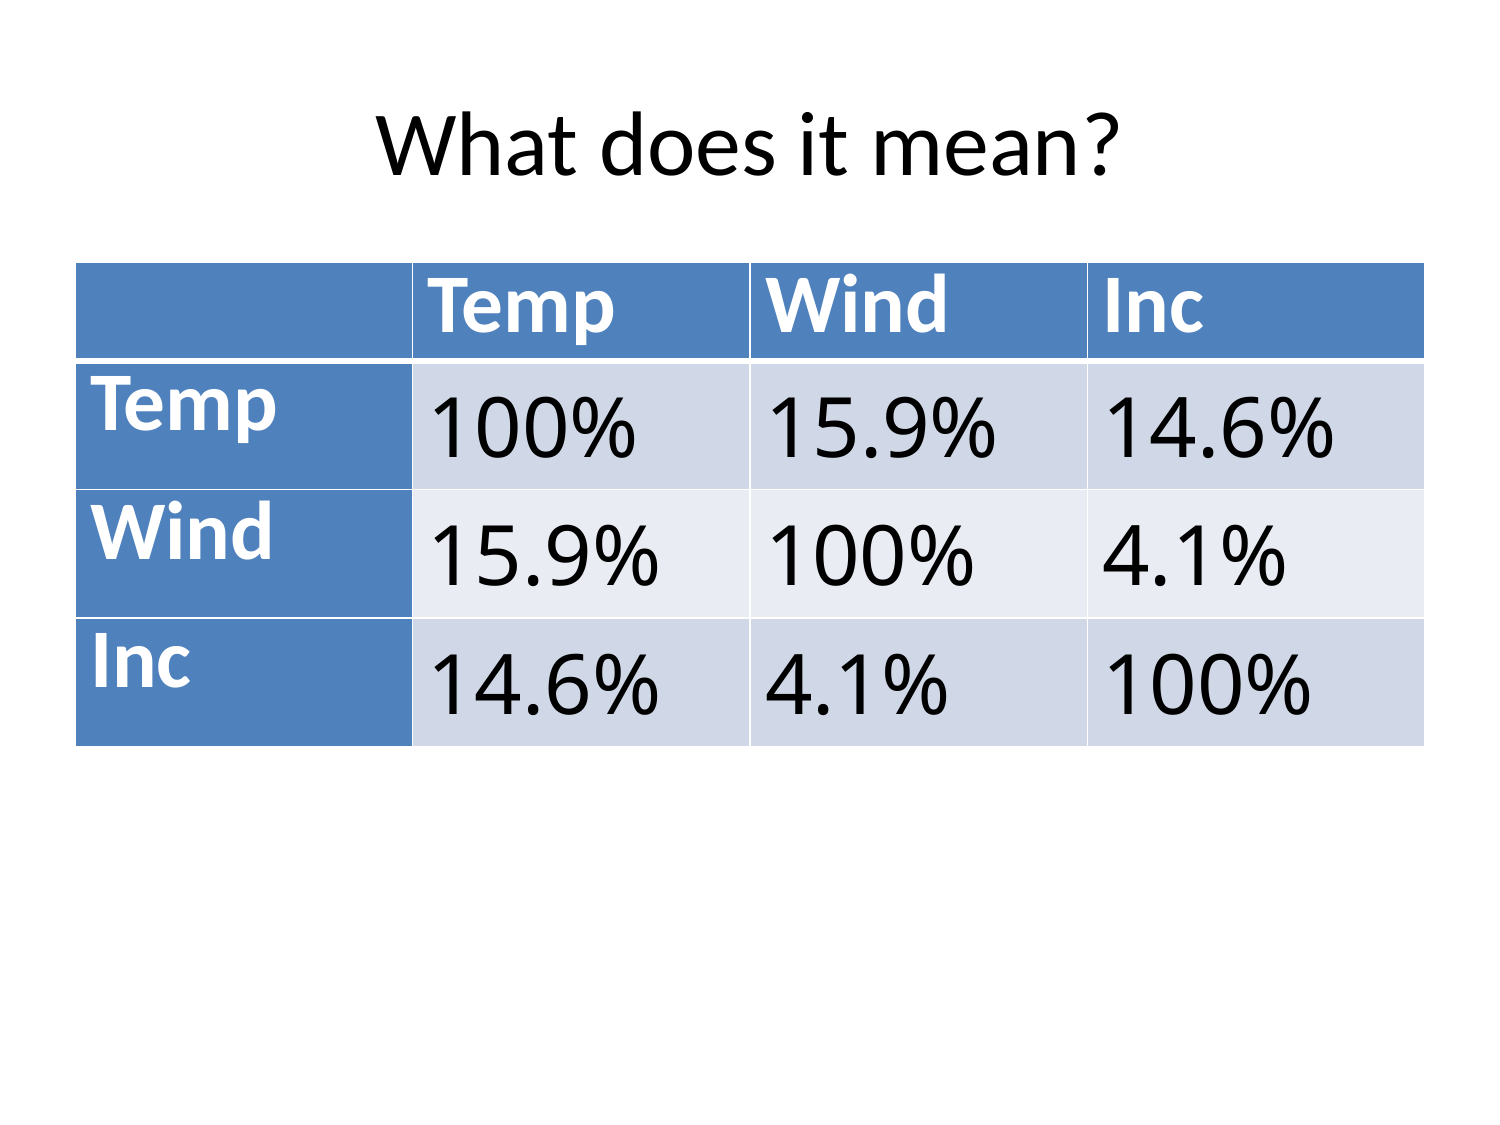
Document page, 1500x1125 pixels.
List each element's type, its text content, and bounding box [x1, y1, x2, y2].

table_header Temp [413, 263, 749, 358]
table_cell Wind [76, 490, 412, 617]
title What does it mean? [75, 45, 1425, 233]
table_cell 100% [413, 364, 749, 489]
table_cell 14.6% [413, 619, 749, 746]
table_header Inc [1088, 263, 1424, 358]
table_cell 15.9% [751, 364, 1087, 489]
table_cell 100% [751, 490, 1087, 617]
table_cell Inc [76, 619, 412, 746]
table_header [76, 263, 412, 358]
table_cell 4.1% [1088, 490, 1424, 617]
table_cell Temp [76, 364, 412, 489]
table_cell 15.9% [413, 490, 749, 617]
table_header Wind [751, 263, 1087, 358]
table_cell 100% [1088, 619, 1424, 746]
table_cell 14.6% [1088, 364, 1424, 489]
table_cell 4.1% [751, 619, 1087, 746]
